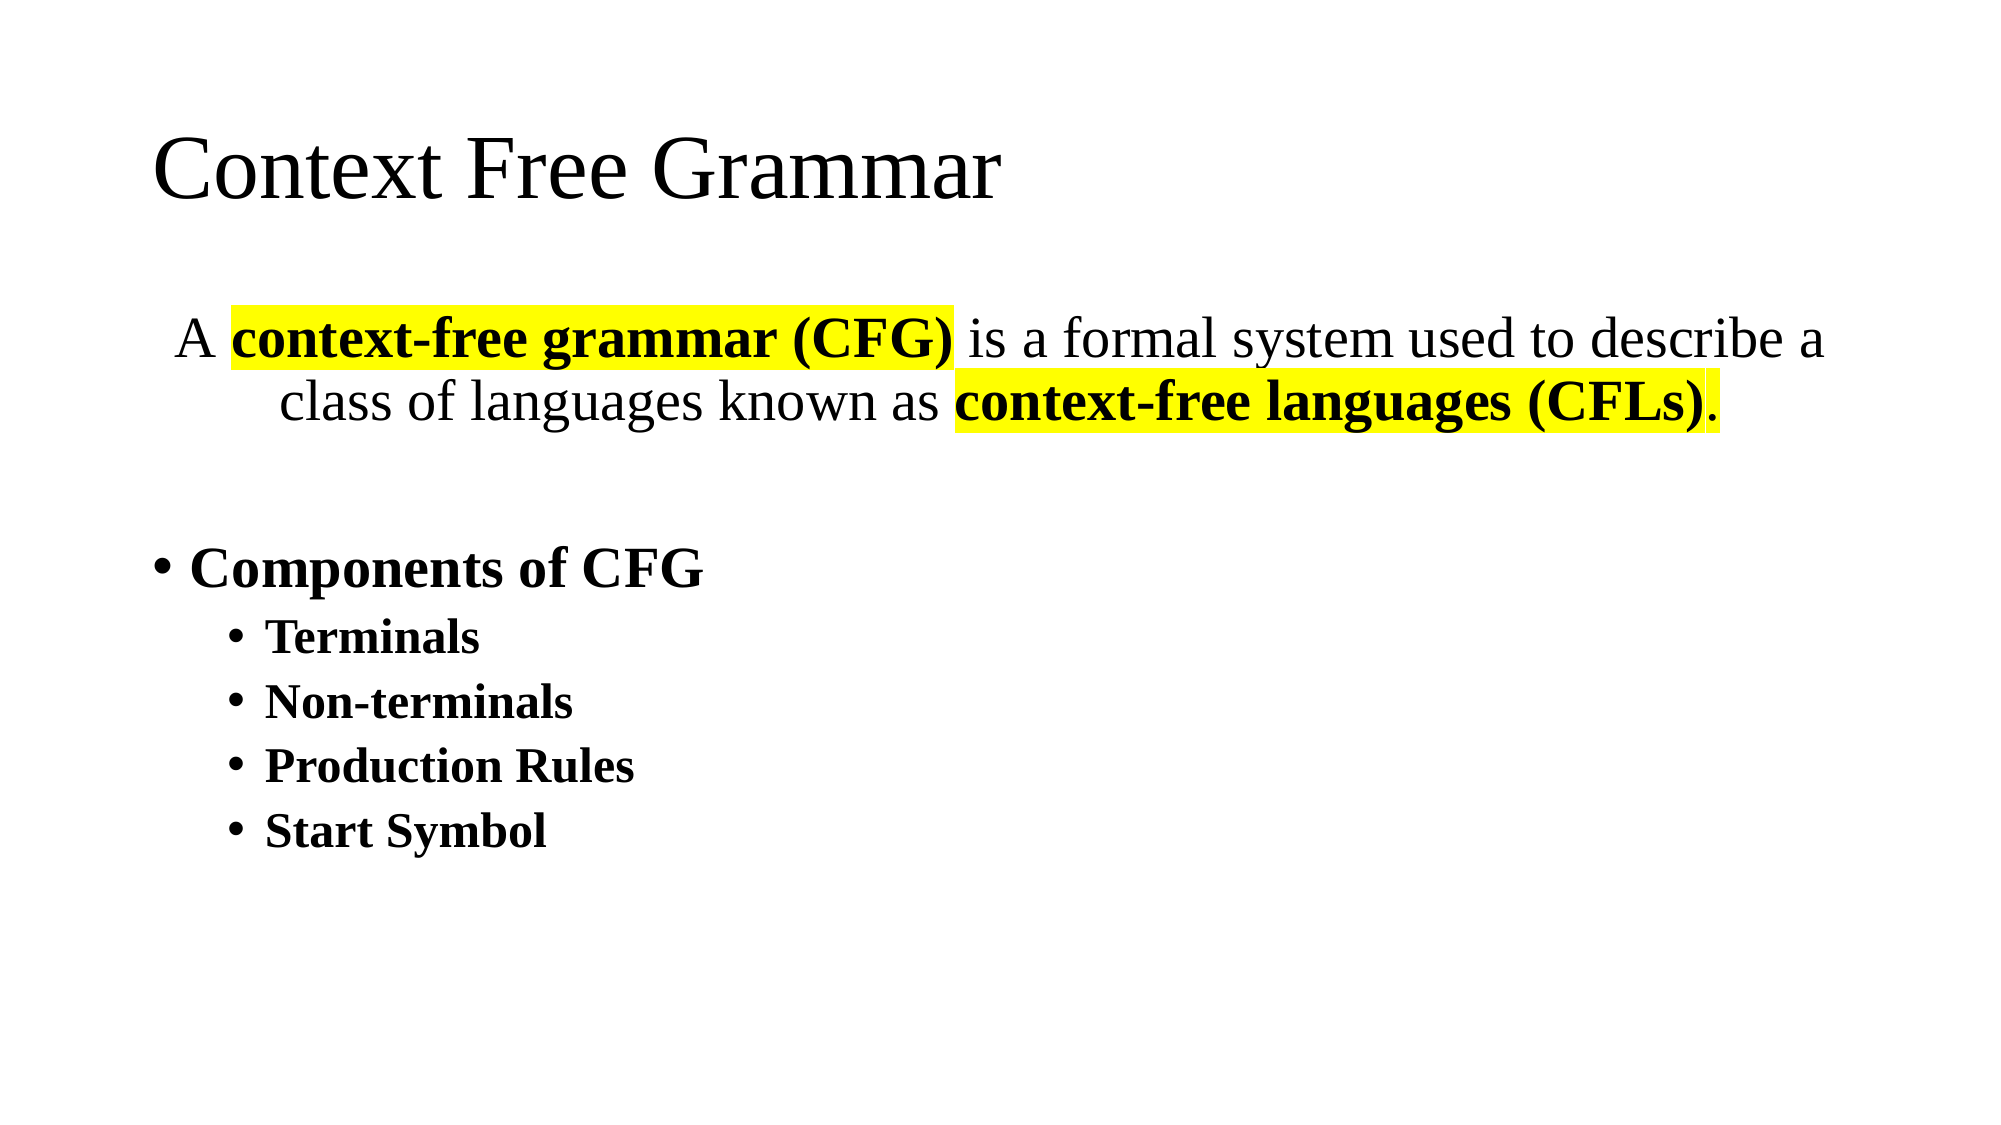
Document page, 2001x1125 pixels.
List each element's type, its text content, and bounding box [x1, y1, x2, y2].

list A context-free grammar (CFG) is a formal system used to describe a class of languages known as context-free languages (CFLs). Components of CFG Terminals Non-terminals Production Rules Start Symbol [137, 299, 1863, 1014]
title Context Free Grammar [137, 59, 1863, 278]
